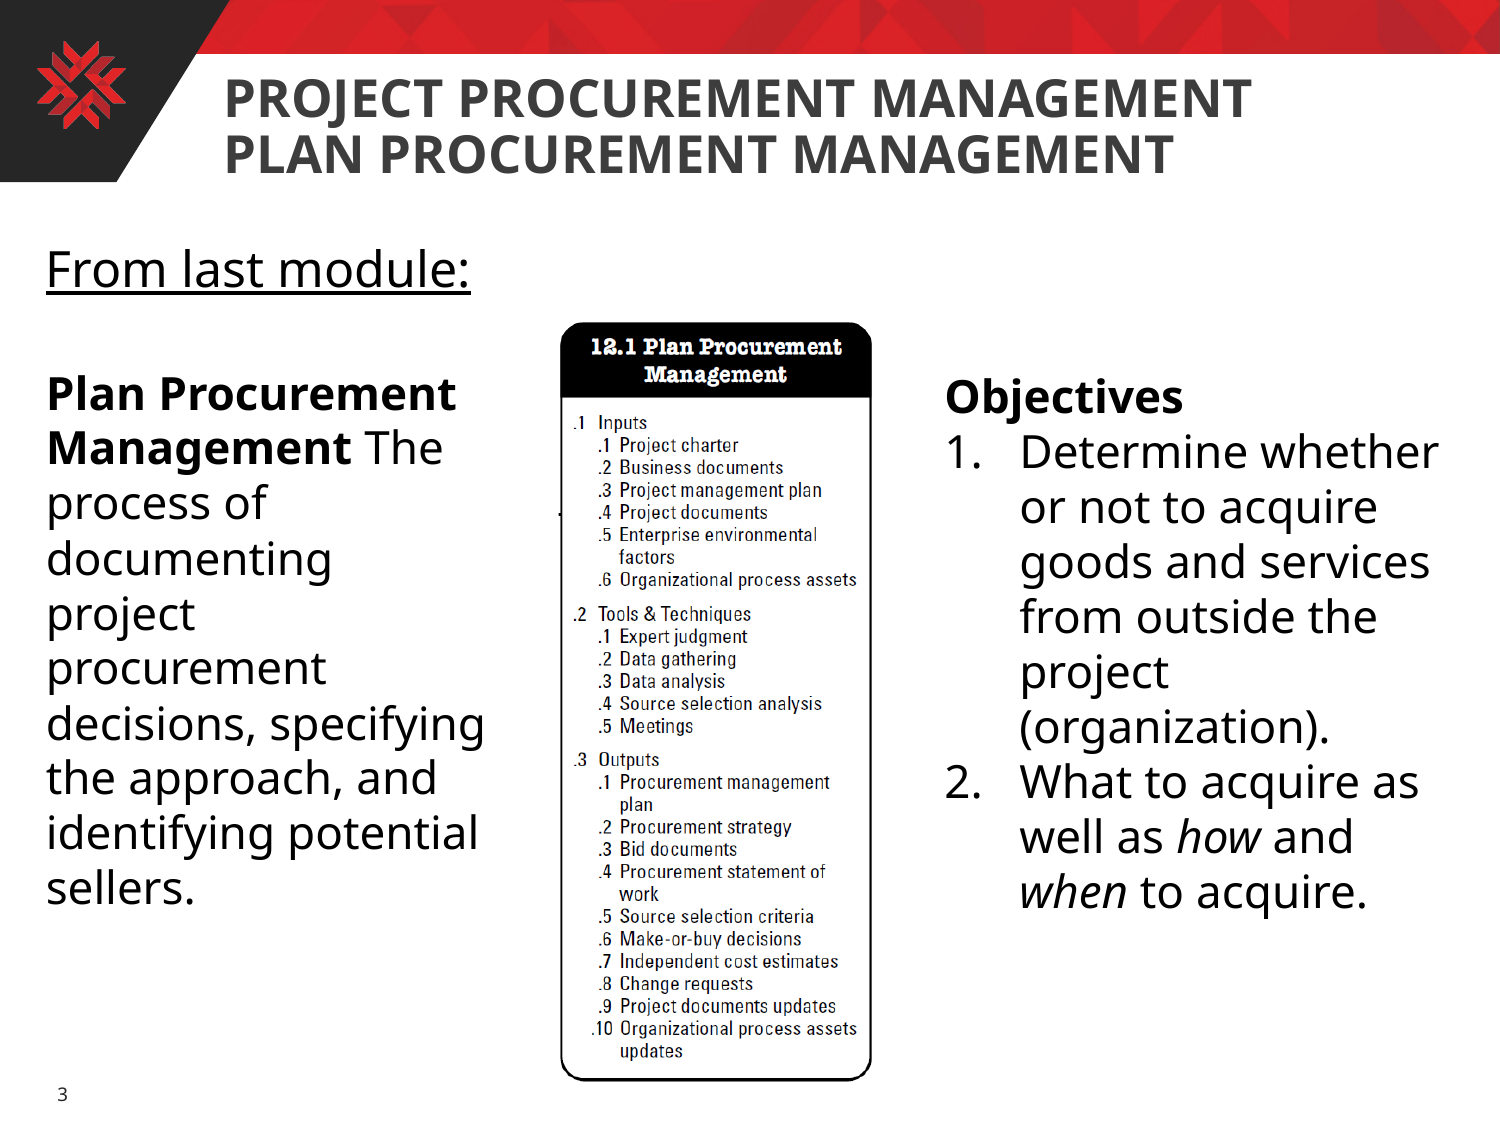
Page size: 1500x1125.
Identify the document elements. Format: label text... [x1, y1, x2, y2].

text_box From last module: [31, 229, 559, 305]
text_box Objectives Determine whether or not to acquire goods and services from outside the project (organization). What to acquire as well as how and when to acquire. [929, 360, 1486, 925]
title Project procurement management plan procurement management [208, 64, 1497, 193]
picture [37, 41, 132, 129]
picture [197, 0, 1500, 54]
picture [558, 312, 884, 1095]
slide_number 3 [0, 1065, 126, 1125]
text_box Plan Procurement Management The process of documenting project procurement decisions, specifying the approach, and identifying potential sellers. [31, 356, 502, 922]
